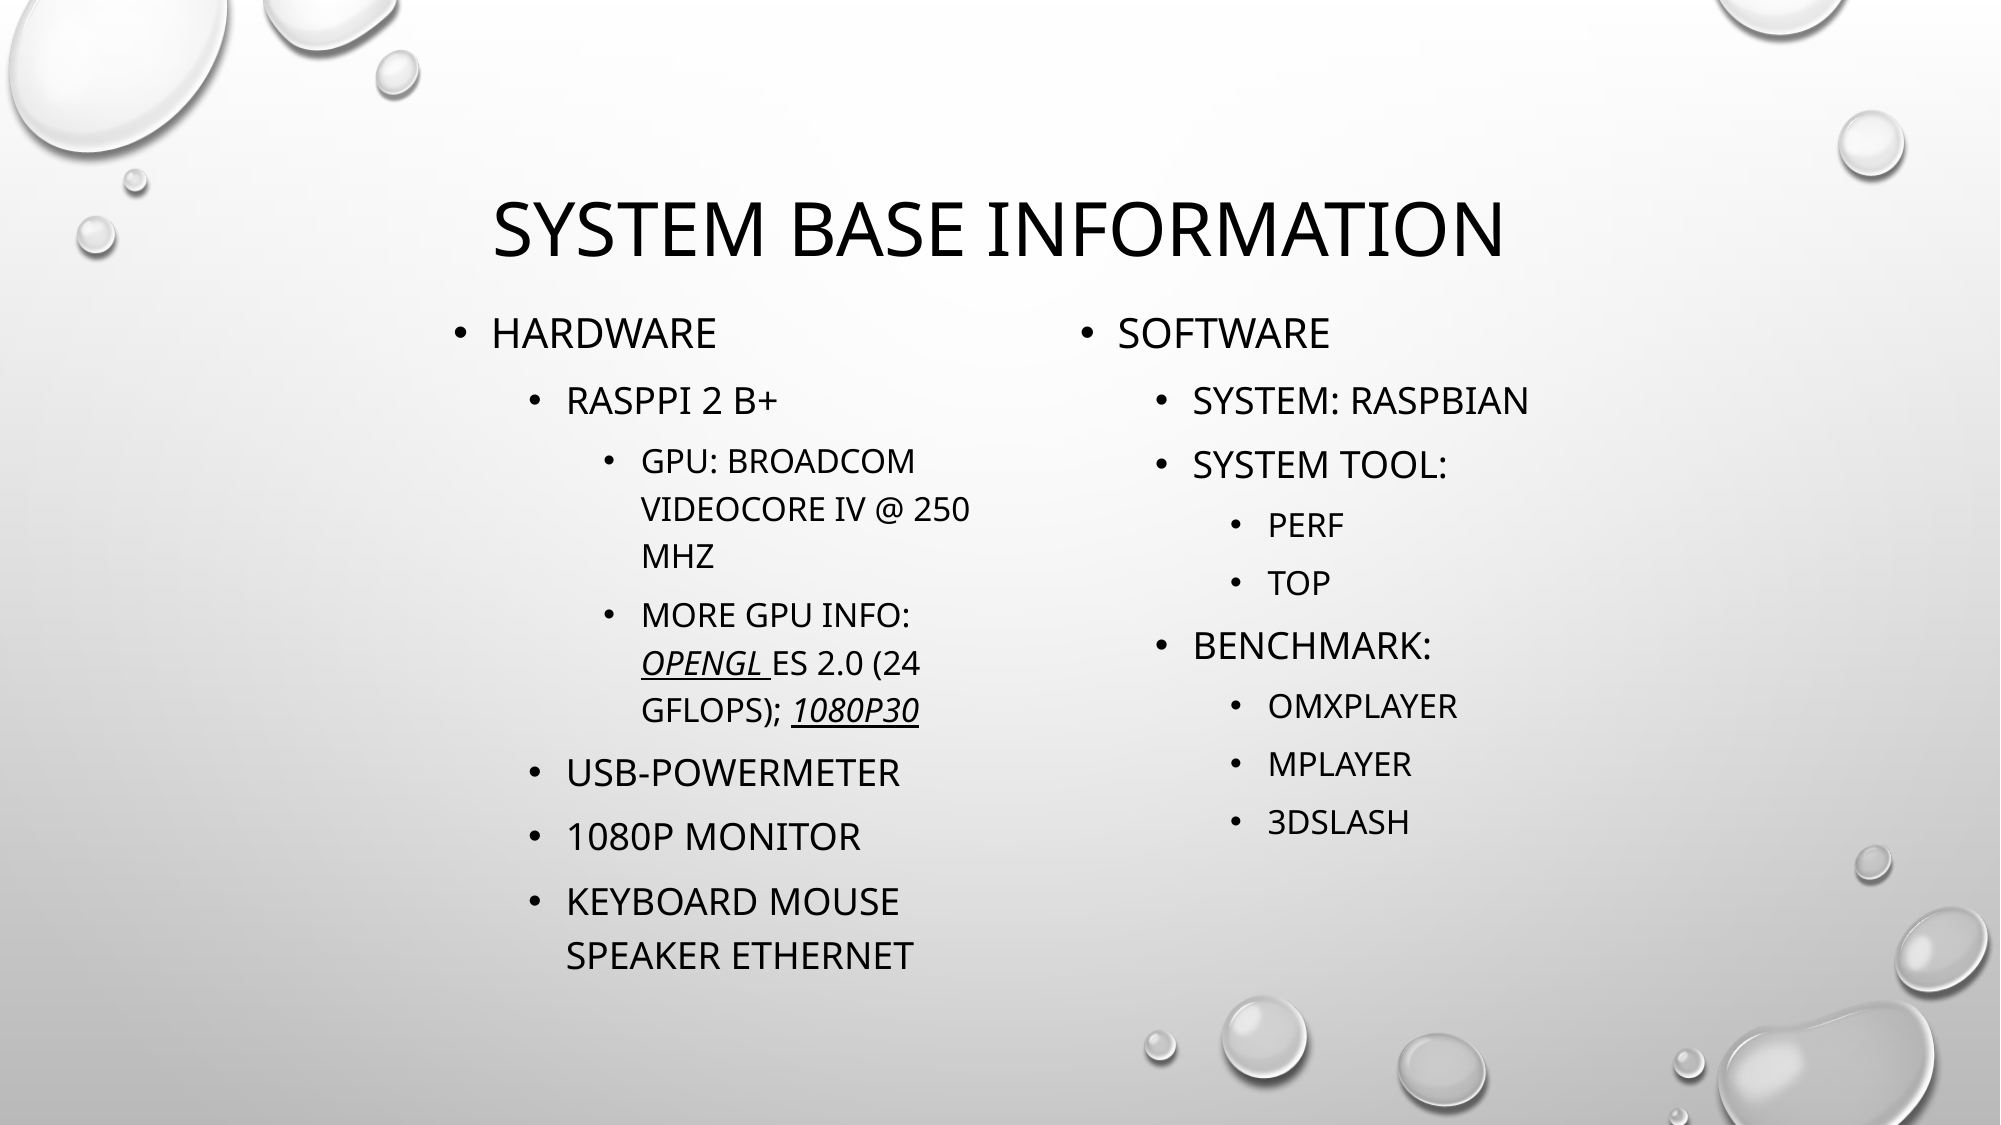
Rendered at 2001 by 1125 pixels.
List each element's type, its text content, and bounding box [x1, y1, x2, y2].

text_box Software System: raspbian System tool: Perf Top Benchmark: Omxplayer Mplayer 3dslash [1064, 289, 1619, 1070]
picture [0, 0, 2000, 1125]
list Hardware Rasppi 2 B+ GPU: Broadcom VideoCore IV @ 250 MHz More GPU info: OpenGL ES 2.0 (24 GFLOPS); 1080p30 Usb-powermeter 1080p monitor Keyboard mouse speaker Ethernet [438, 289, 1000, 1070]
title System base information [149, 101, 1851, 364]
